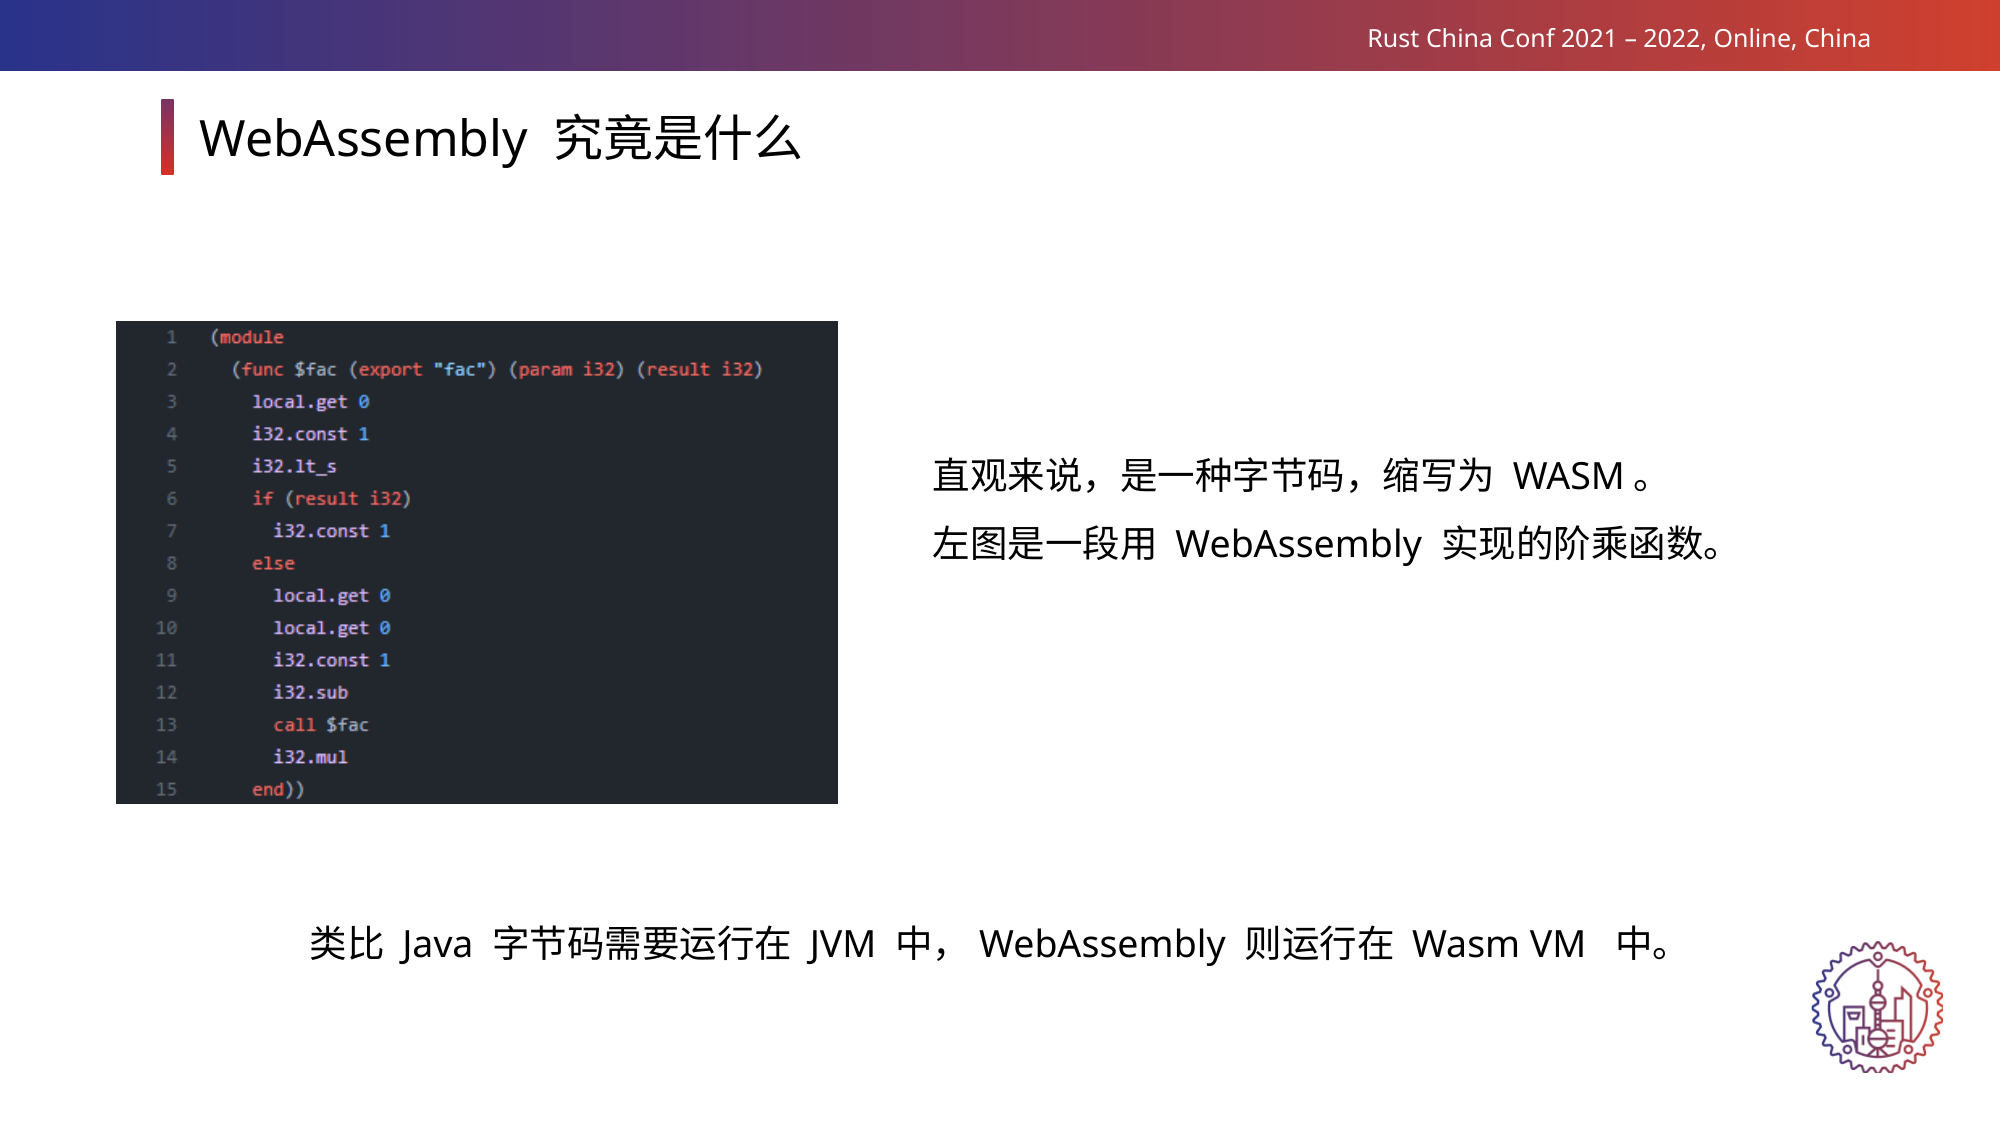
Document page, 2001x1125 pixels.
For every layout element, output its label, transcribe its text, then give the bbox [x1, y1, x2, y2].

text_box [160, 98, 175, 176]
text_box 类比 Java 字节码需要运行在 JVM 中，WebAssembly 则运行在 Wasm VM 中。 [295, 890, 1705, 973]
text_box WebAssembly 究竟是什么 [184, 99, 818, 175]
picture [116, 321, 838, 804]
text_box 直观来说，是一种字节码，缩写为 WASM。 左图是一段用 WebAssembly 实现的阶乘函数。 [918, 422, 2000, 640]
